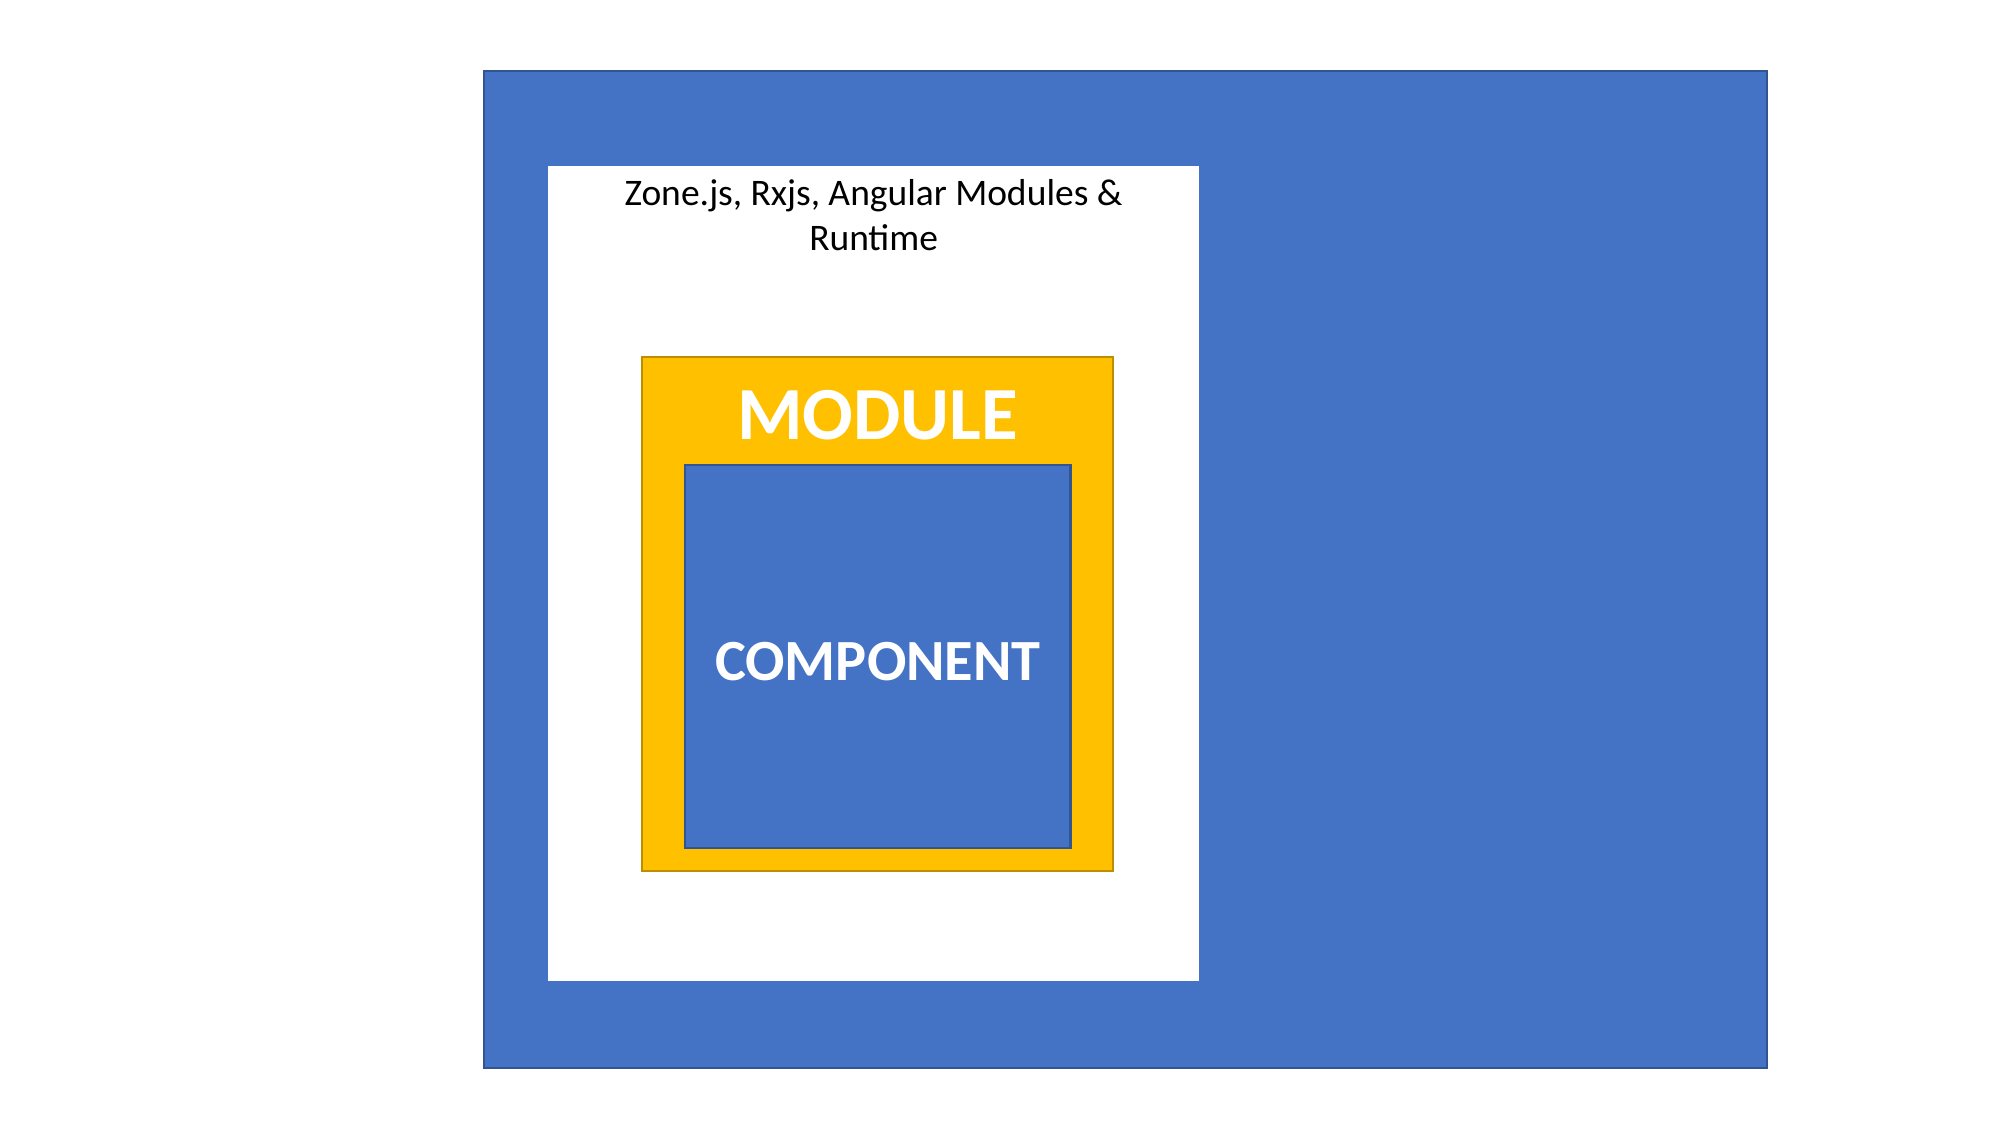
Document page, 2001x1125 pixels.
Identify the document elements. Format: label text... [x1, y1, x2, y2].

text_box MODULE [641, 356, 1114, 872]
text_box COMPONENT [684, 464, 1072, 849]
text_box [483, 70, 1768, 1069]
text_box Zone.js, Rxjs, Angular Modules & Runtime [546, 164, 1201, 983]
